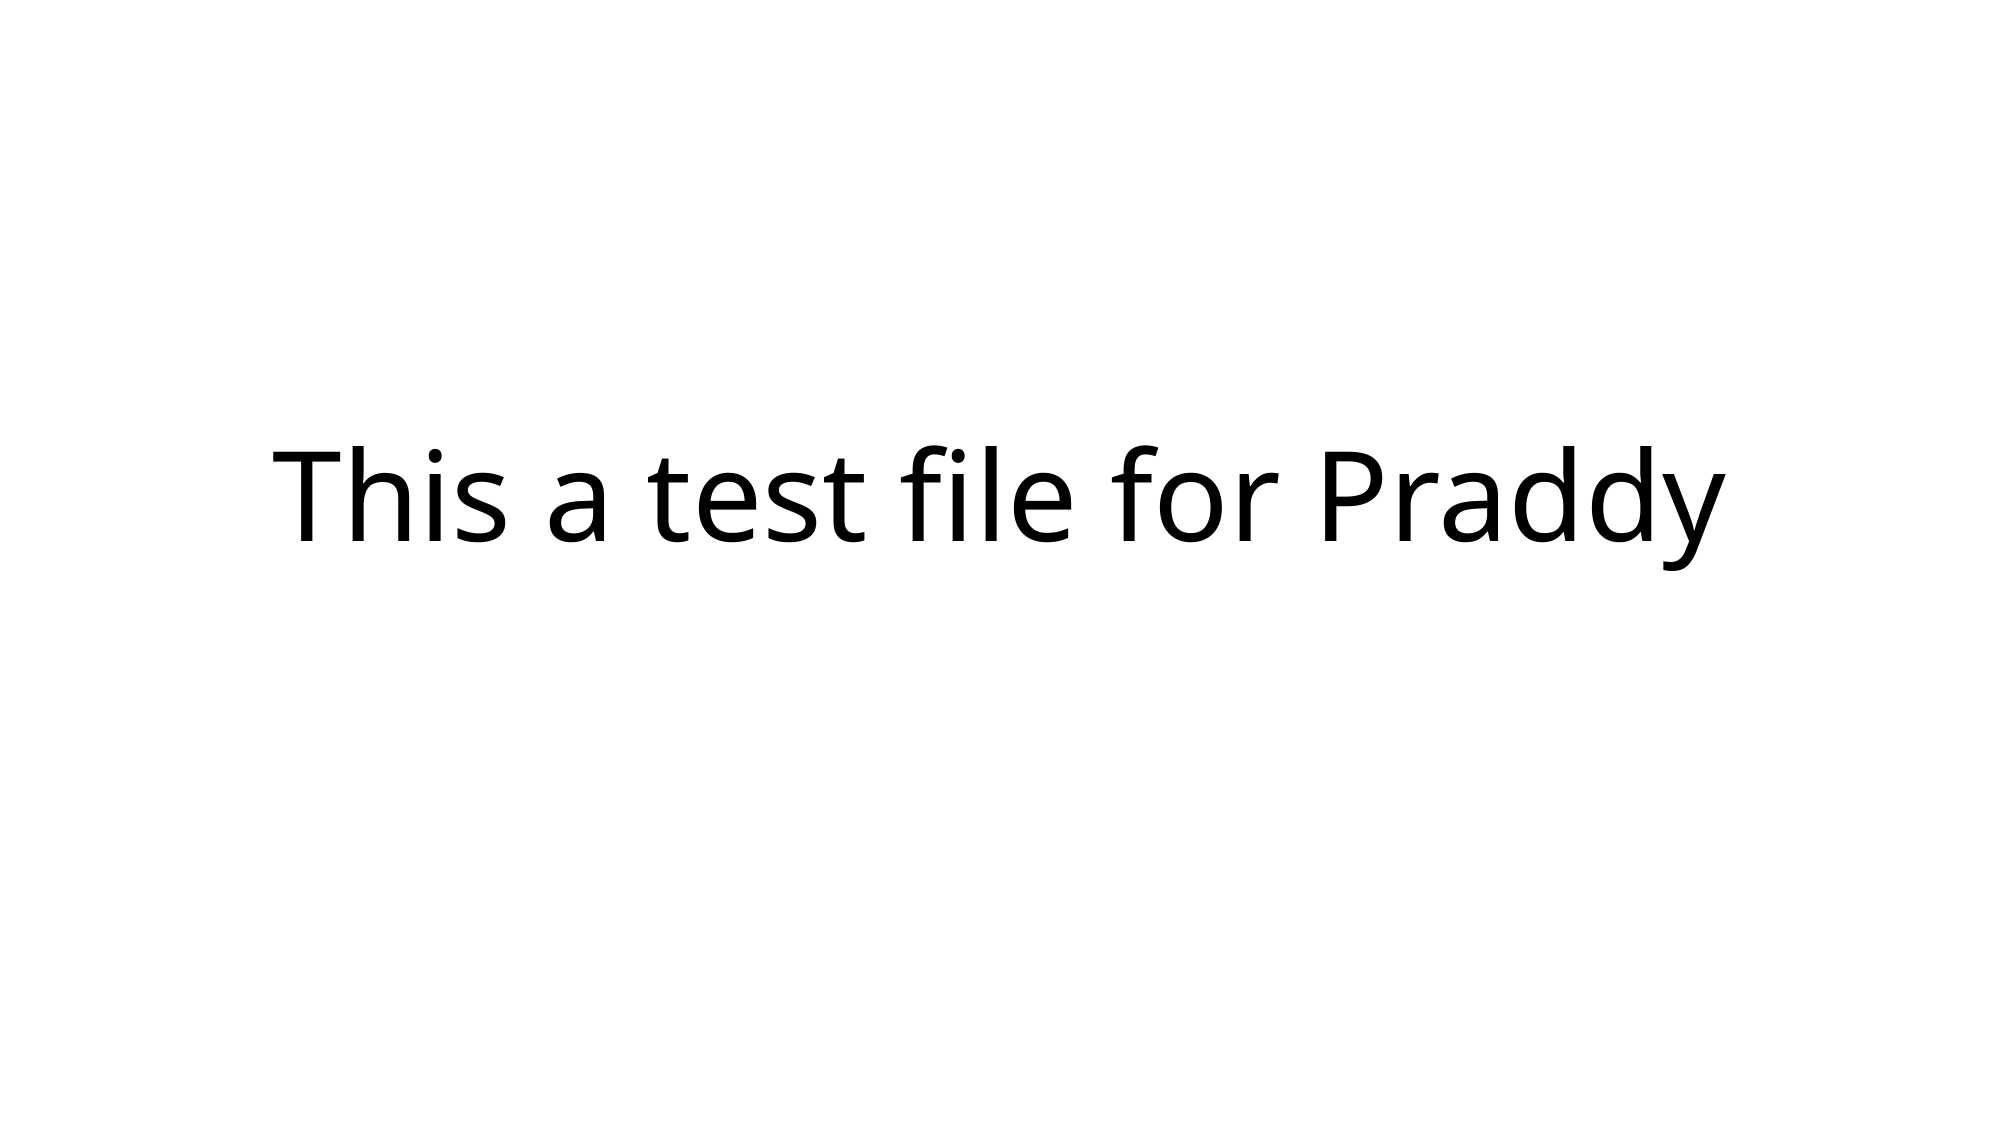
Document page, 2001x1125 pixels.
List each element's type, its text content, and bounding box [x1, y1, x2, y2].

title This a test file for Praddy [249, 184, 1750, 576]
